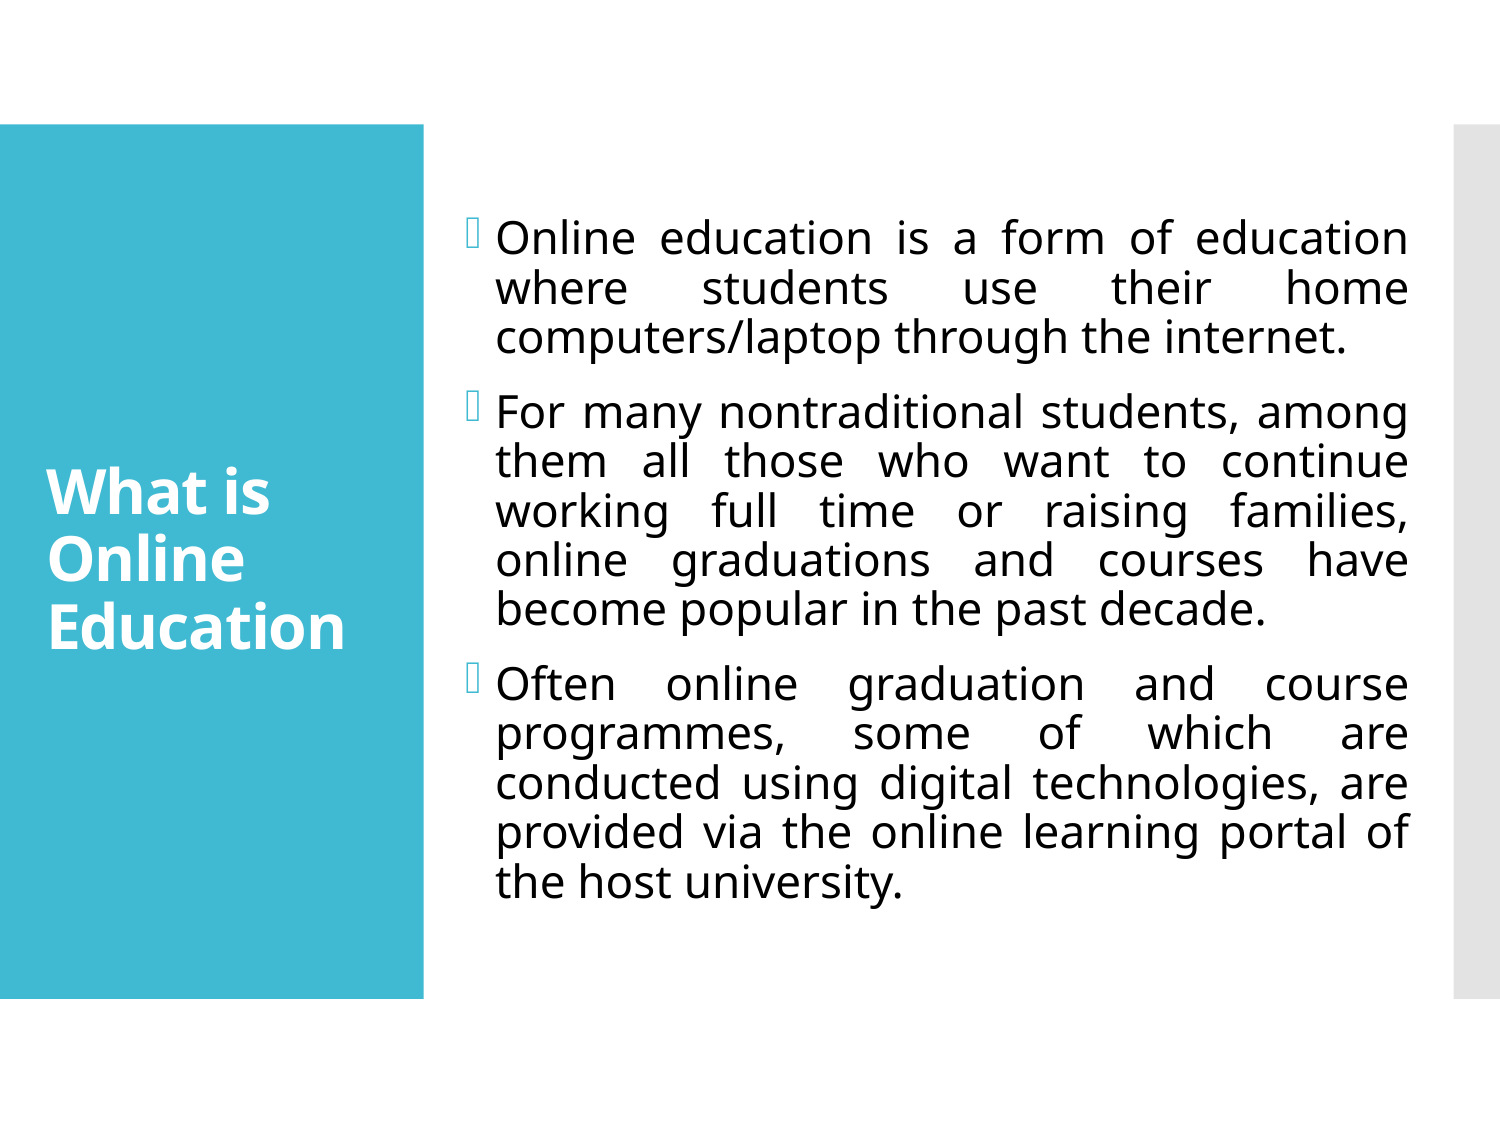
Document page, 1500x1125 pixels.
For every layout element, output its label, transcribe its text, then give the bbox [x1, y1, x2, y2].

list Online education is a form of education where students use their home computers/laptop through the internet. For many nontraditional students, among them all those who want to continue working full time or raising families, online graduations and courses have become popular in the past decade. Often online graduation and course programmes, some of which are conducted using digital technologies, are provided via the online learning portal of the host university. [450, 141, 1425, 982]
title What is Online Education [31, 184, 394, 940]
